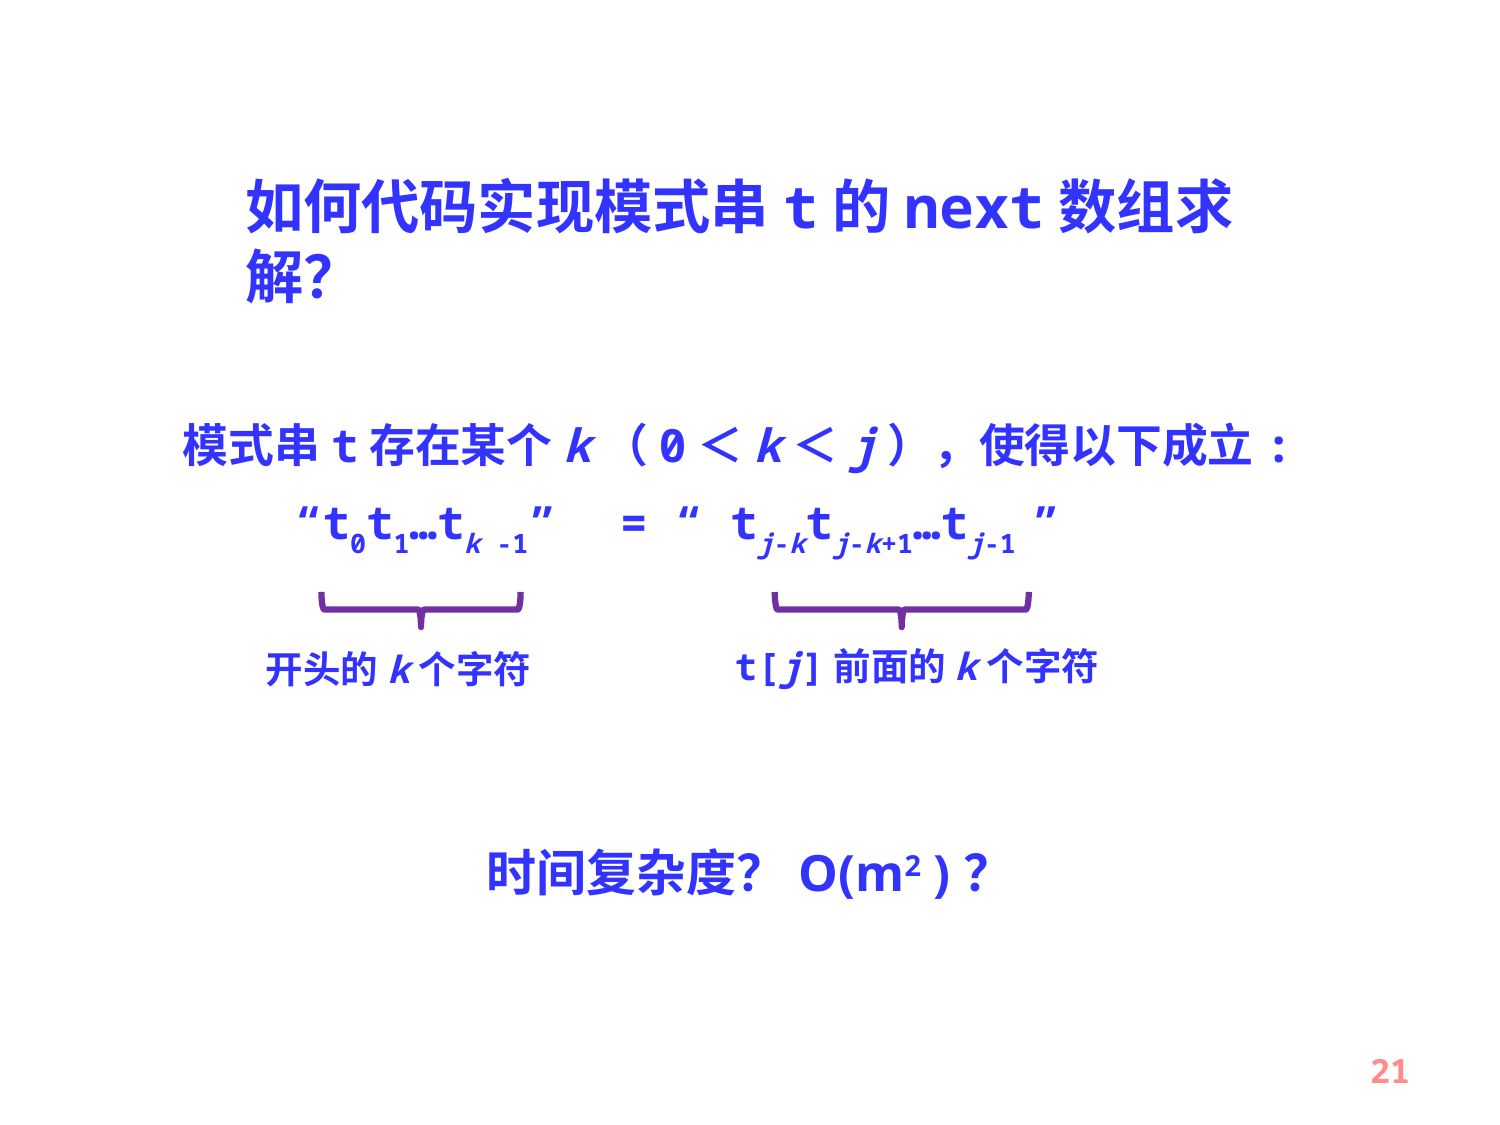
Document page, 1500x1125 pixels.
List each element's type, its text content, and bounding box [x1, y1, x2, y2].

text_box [114, 408, 1389, 700]
text_box 如何代码实现模式串t的next数组求解？ [230, 162, 1265, 318]
slide_number 21 [1074, 1042, 1425, 1103]
text_box 时间复杂度？O(m2 )？ [472, 834, 1028, 909]
